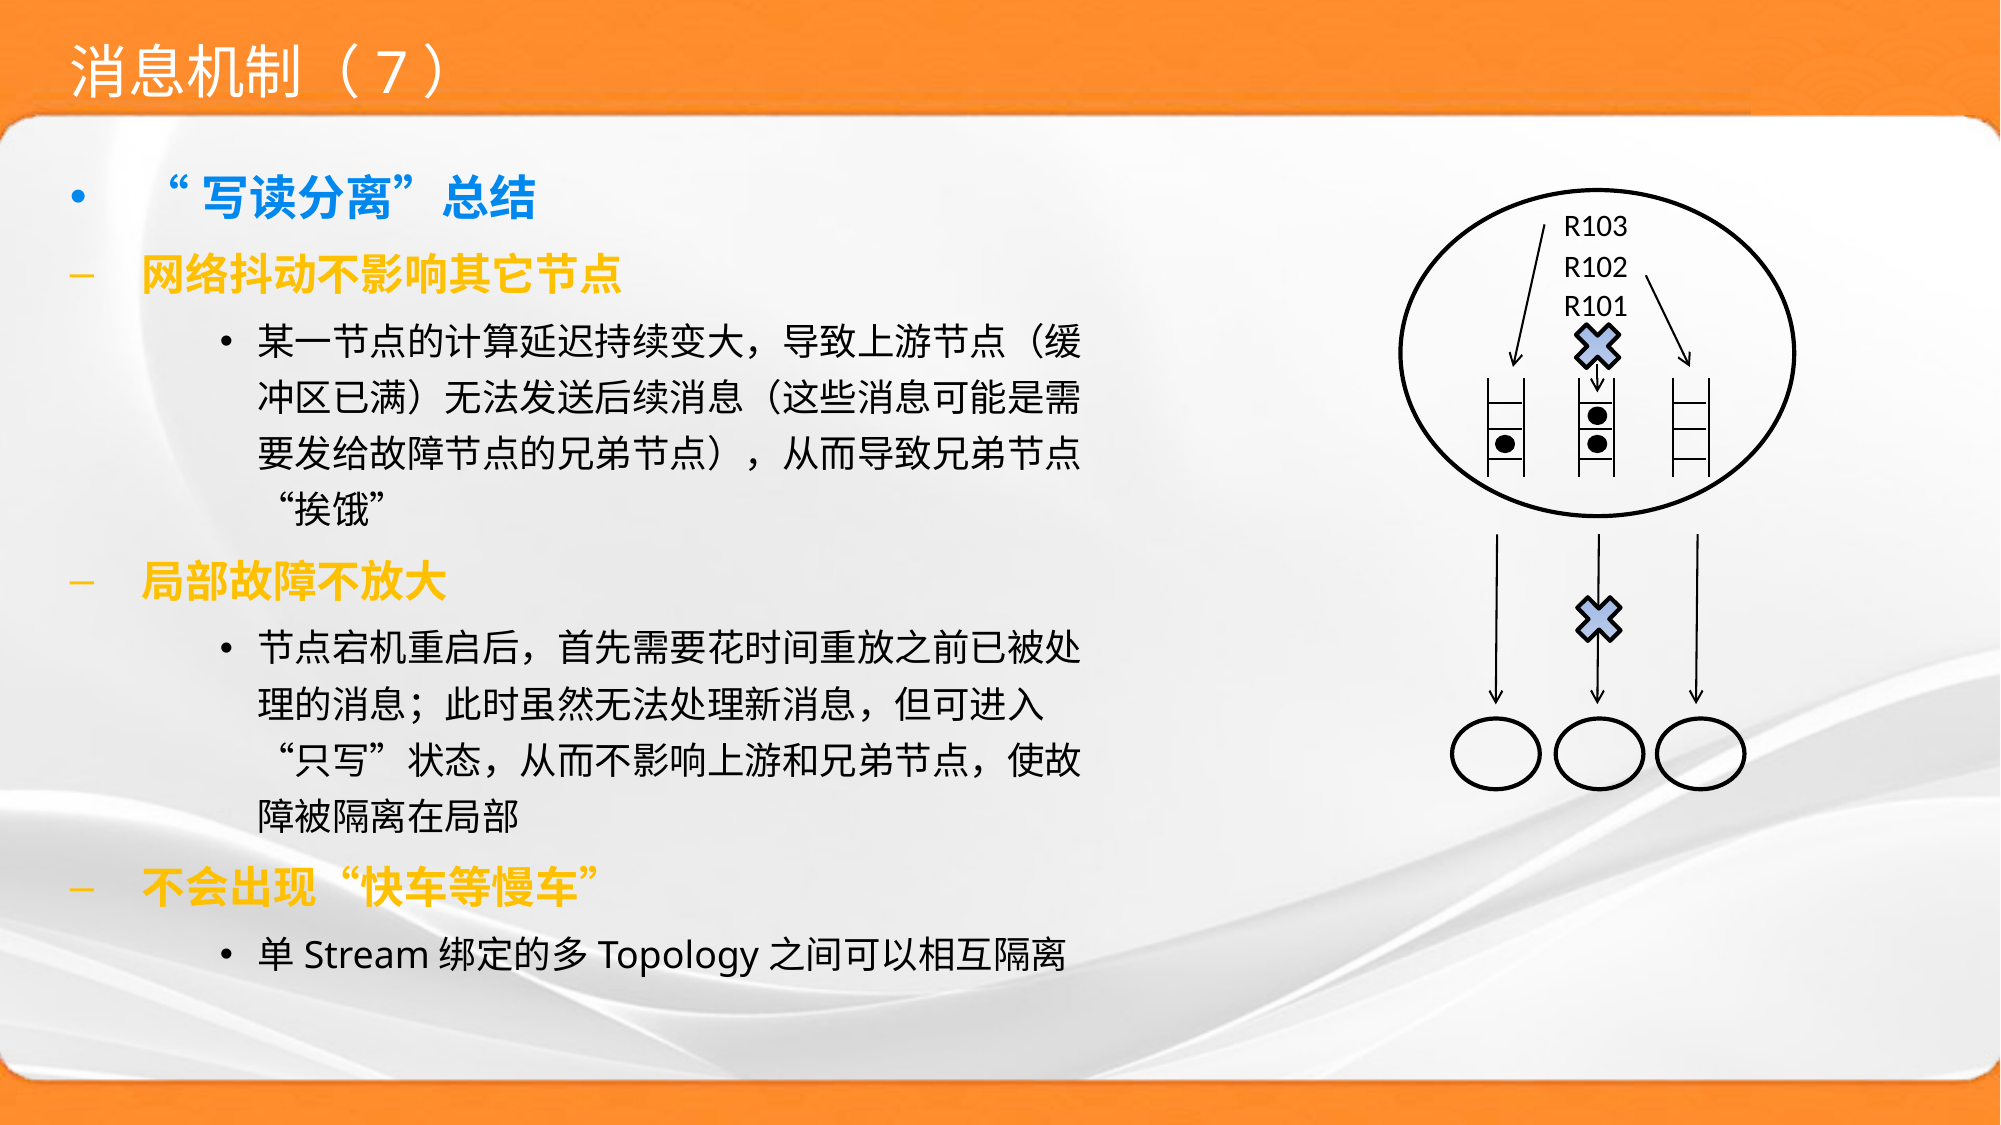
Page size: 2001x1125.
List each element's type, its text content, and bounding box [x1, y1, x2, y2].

text_box [1495, 437, 1515, 454]
list “写读分离”总结 网络抖动不影响其它节点 某一节点的计算延迟持续变大，导致上游节点（缓冲区已满）无法发送后续消息（这些消息可能是需要发给故障节点的兄弟节点），从而导致兄弟节点“挨饿” 局部故障不放大 节点宕机重启后，首先需要花时间重放之前已被处理的消息；此时虽然无法处理新消息，但可进入“只写”状态，从而不影响上游和兄弟节点，使故障被隔离在局部 不会出现“快车等慢车” 单Stream绑定的多Topology之间可以相互隔离 [54, 145, 1111, 1053]
text_box [1398, 187, 1797, 519]
text_box [1553, 716, 1646, 792]
text_box R103 [1544, 196, 1662, 253]
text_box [1512, 224, 1545, 368]
text_box [1573, 322, 1622, 371]
text_box [1587, 410, 1608, 425]
text_box [1449, 716, 1542, 792]
text_box R102 [1550, 253, 1662, 294]
picture [0, 0, 2001, 1125]
text_box [1587, 437, 1608, 454]
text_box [1645, 274, 1691, 368]
text_box [1575, 595, 1592, 643]
text_box [1654, 716, 1747, 792]
text_box R101 [1550, 294, 1640, 332]
text_box [1605, 595, 1623, 643]
title 消息机制（7） [54, 23, 1788, 117]
